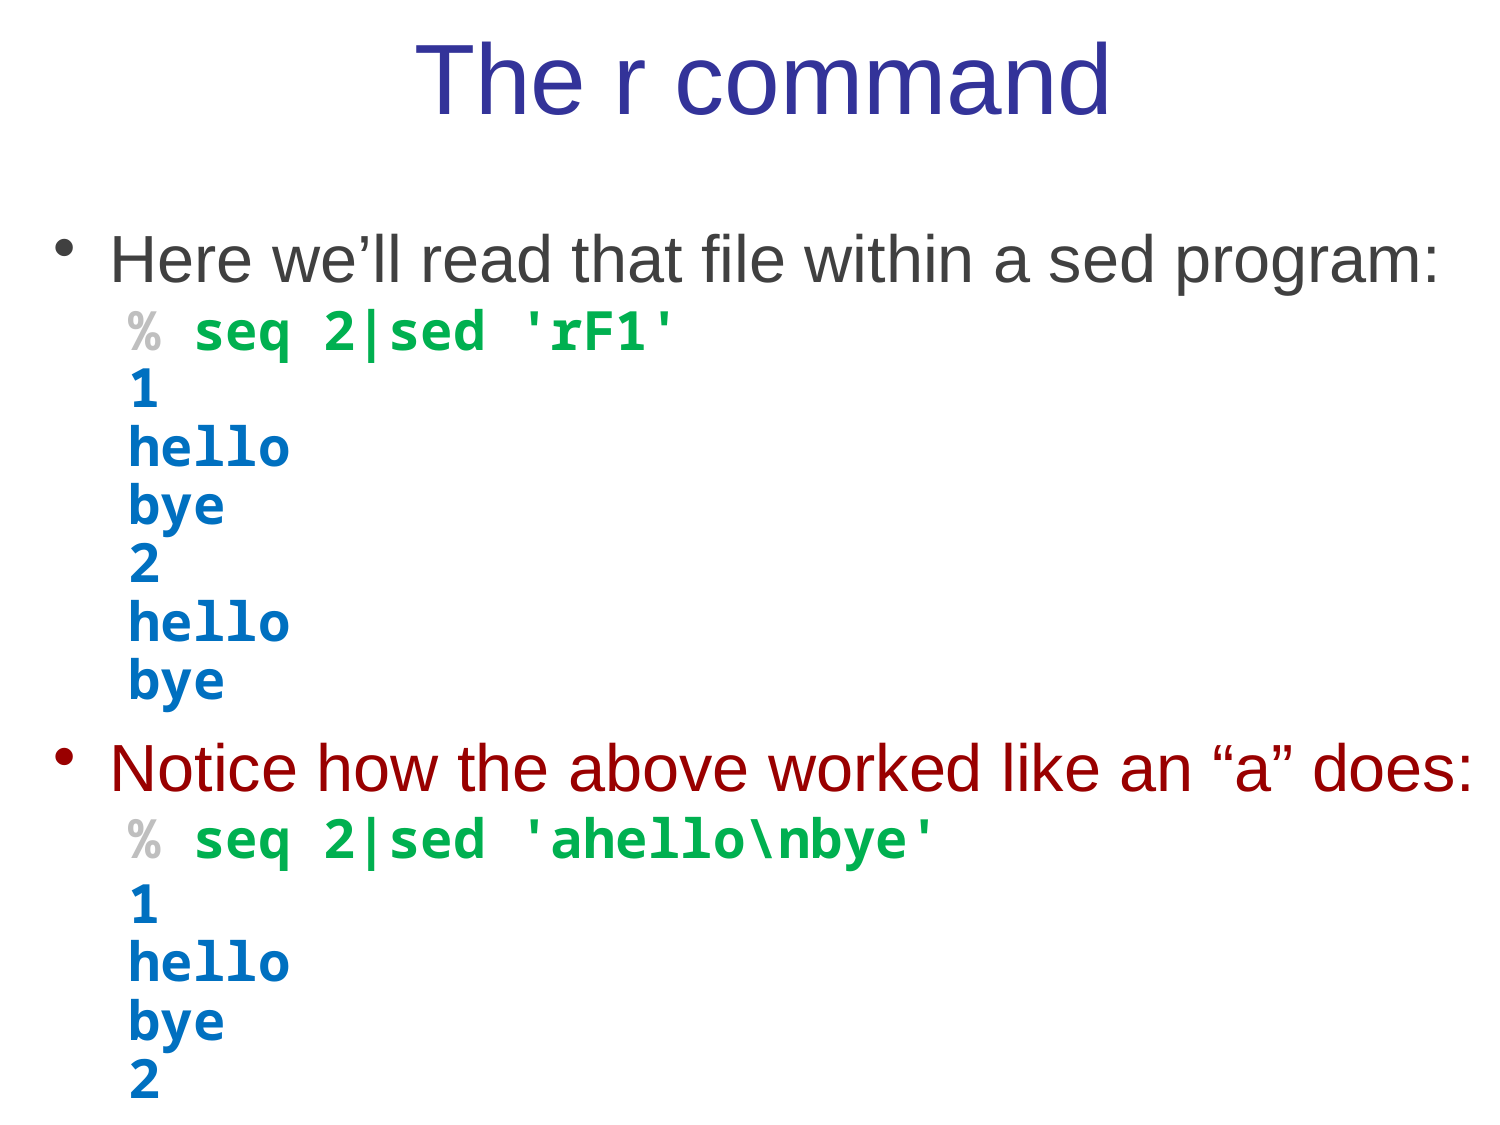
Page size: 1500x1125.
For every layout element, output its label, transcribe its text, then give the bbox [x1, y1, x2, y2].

list Here we’ll read that file within a sed program: % seq 2|sed 'rF1' 1 hello bye 2 hello bye Notice how the above worked like an “a” does: % seq 2|sed 'ahello\nbye' 1 hello bye 2 [38, 149, 1500, 1125]
title The r command [37, 0, 1463, 151]
